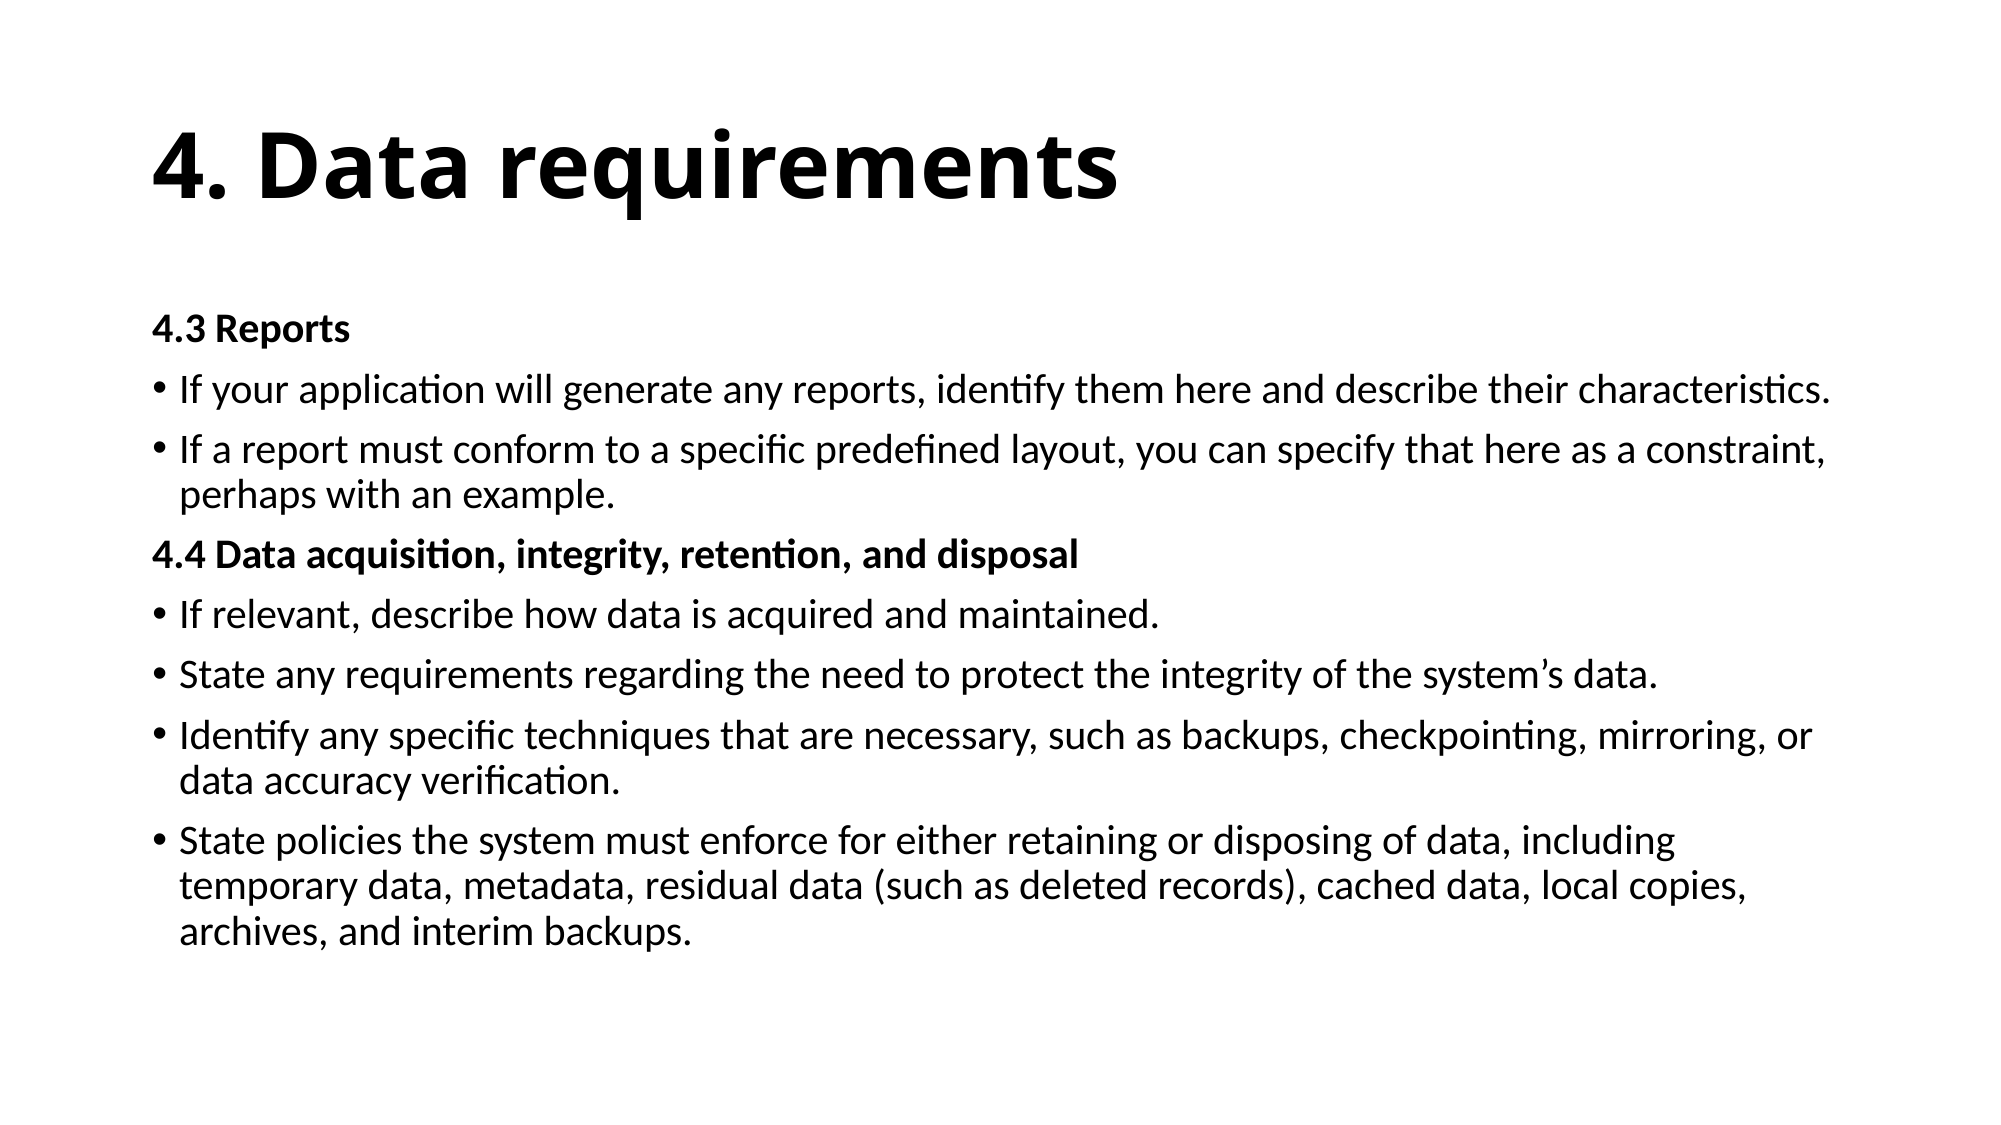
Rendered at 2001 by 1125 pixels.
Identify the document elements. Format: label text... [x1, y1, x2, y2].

text_box 4.3 Reports If your application will generate any reports, identify them here and describe their characteristics. If a report must conform to a specific predefined layout, you can specify that here as a constraint, perhaps with an example. 4.4 Data acquisition, integrity, retention, and disposal If relevant, describe how data is acquired and maintained. State any requirements regarding the need to protect the integrity of the system’s data. Identify any specific techniques that are necessary, such as backups, checkpointing, mirroring, or data accuracy verification. State policies the system must enforce for either retaining or disposing of data, including temporary data, metadata, residual data (such as deleted records), cached data, local copies, archives, and interim backups. [137, 299, 1863, 1014]
text_box 4. Data requirements [137, 59, 1863, 278]
